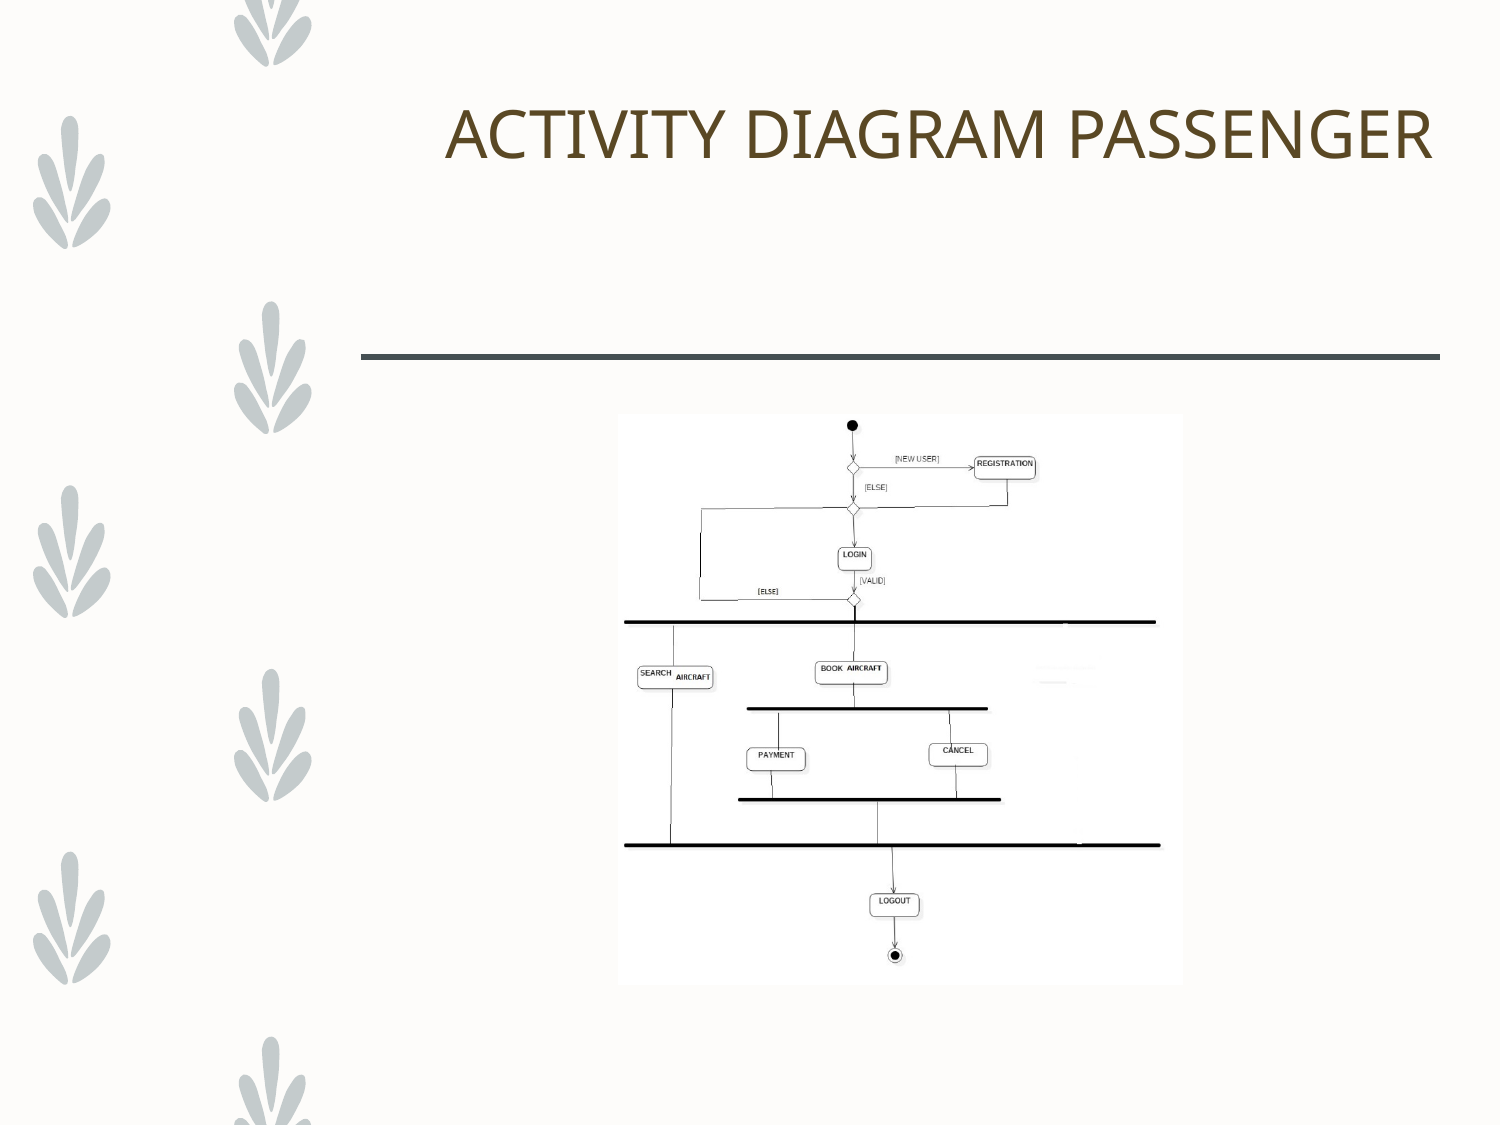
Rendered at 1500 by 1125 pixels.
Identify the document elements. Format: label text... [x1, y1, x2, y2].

title ACTIVITY DIAGRAM PASSENGER [430, 87, 1499, 275]
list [617, 414, 1183, 985]
